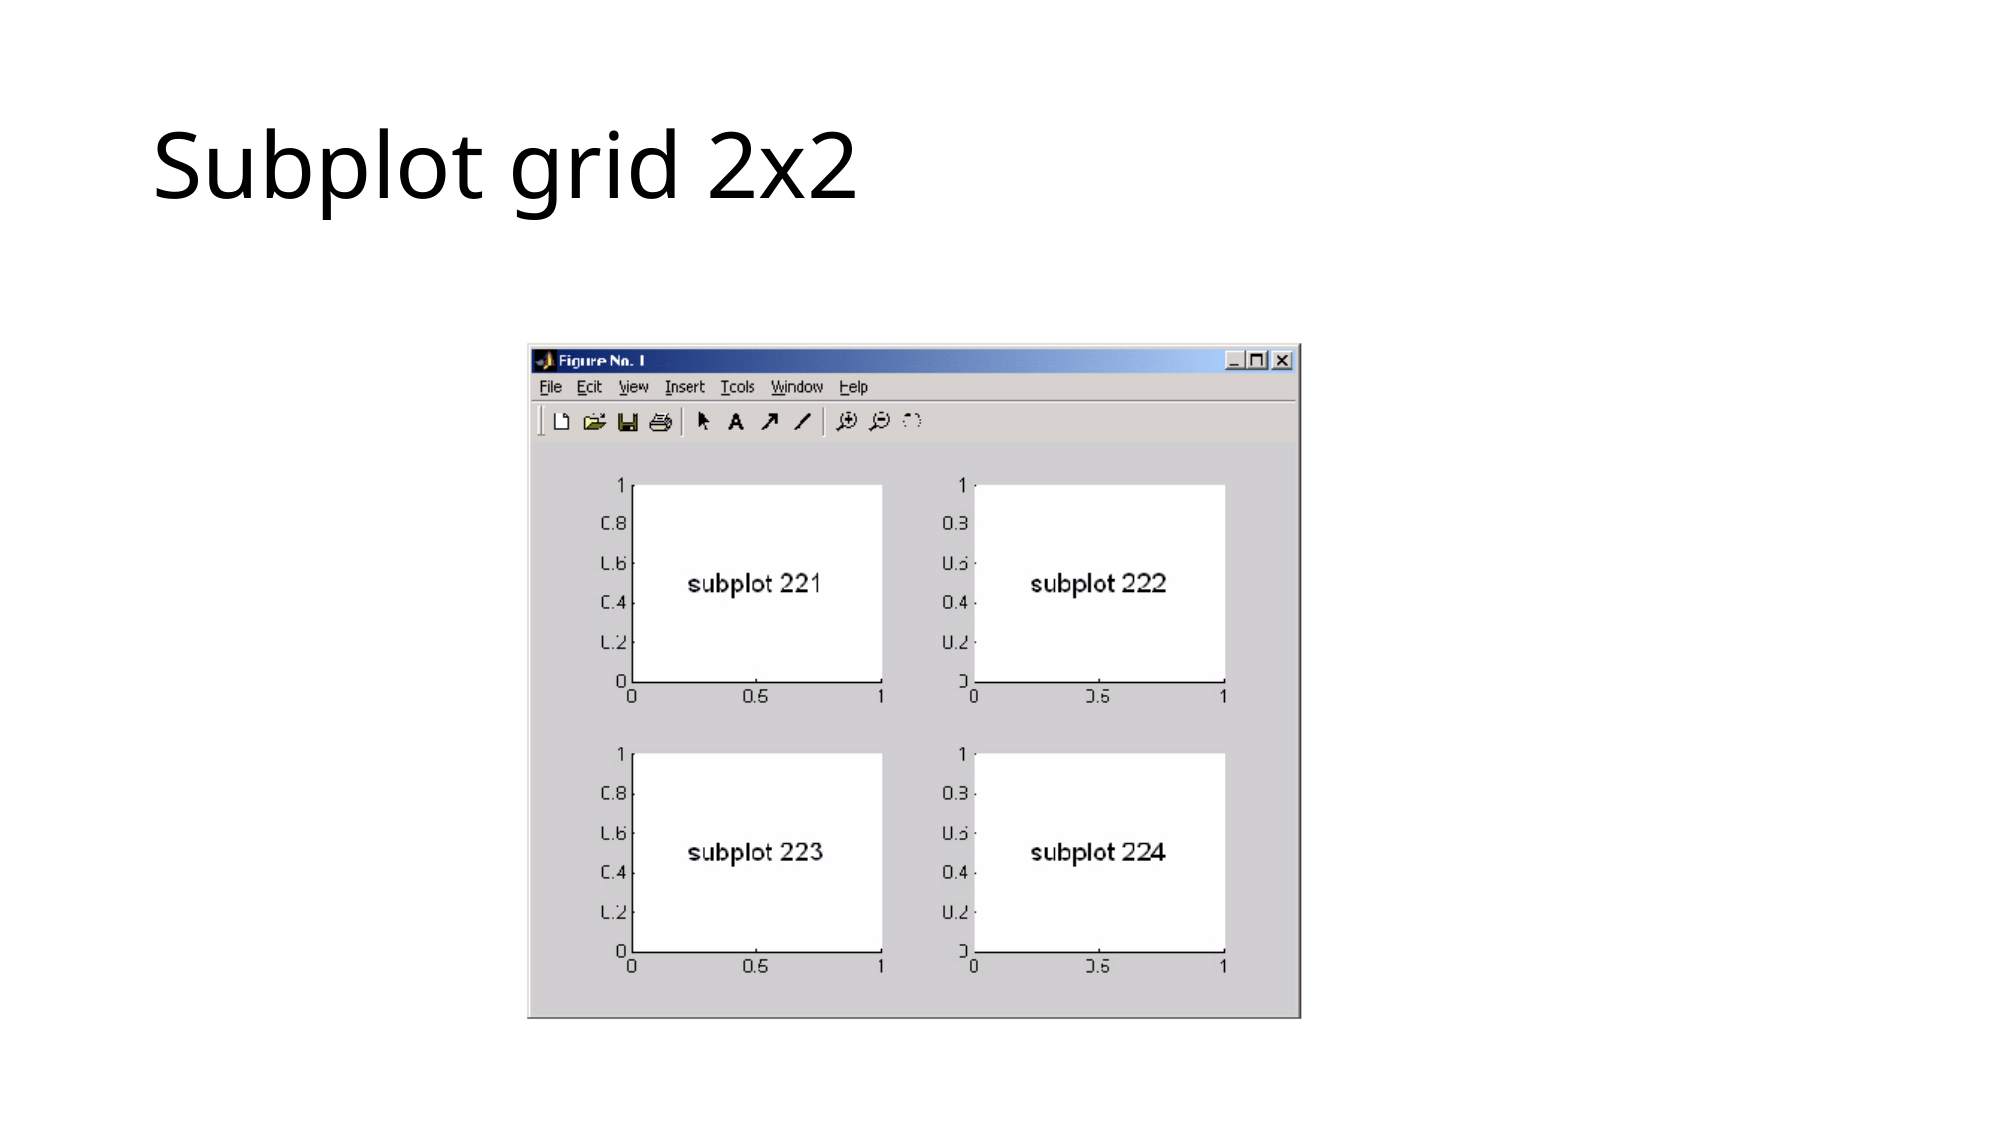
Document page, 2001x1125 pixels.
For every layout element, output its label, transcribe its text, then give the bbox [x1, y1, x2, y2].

title Subplot grid 2x2 [137, 59, 1863, 278]
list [523, 336, 1306, 1025]
